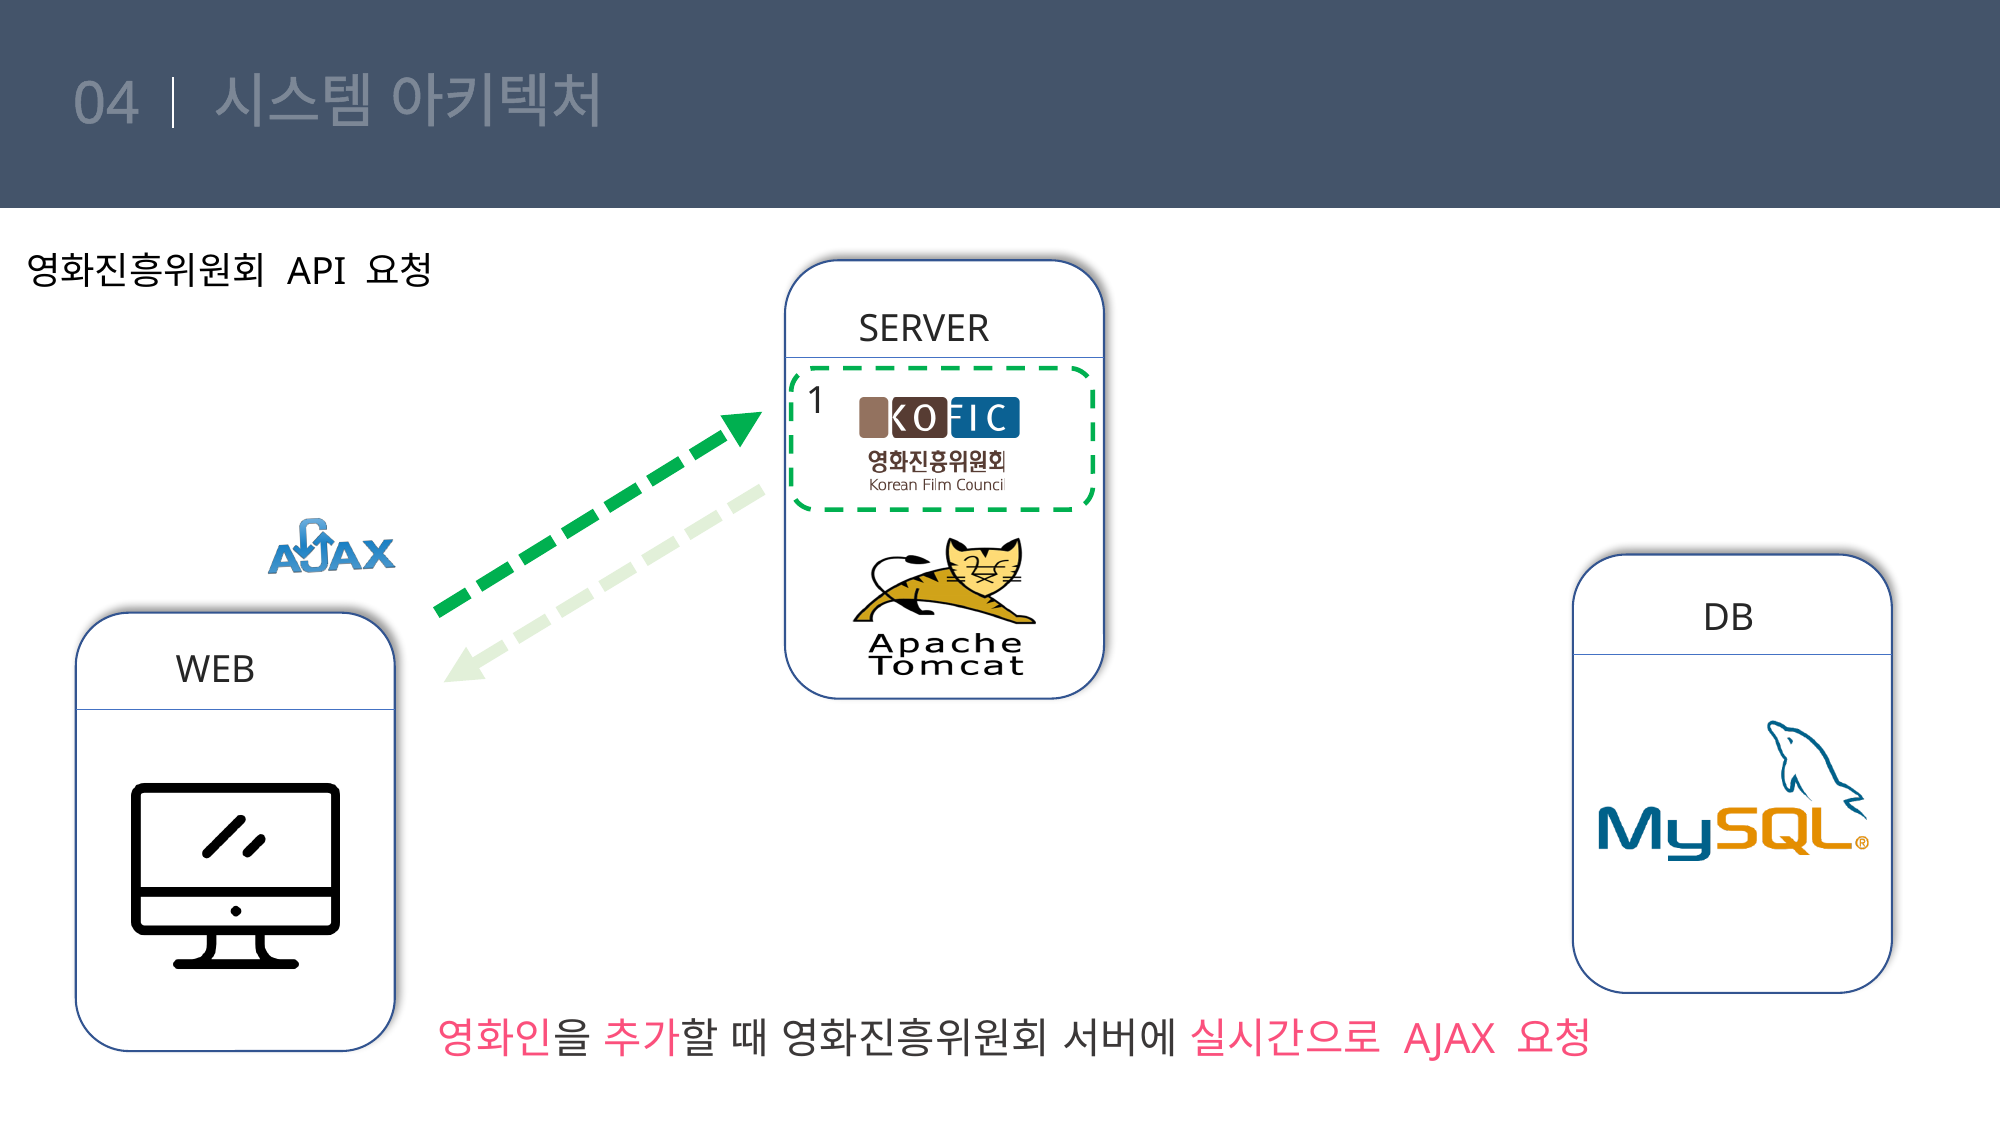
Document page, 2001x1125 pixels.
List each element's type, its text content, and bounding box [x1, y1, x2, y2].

picture [262, 510, 399, 579]
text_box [75, 612, 433, 1052]
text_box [859, 385, 1030, 510]
text_box 영화진흥위원회 API 요청 [11, 239, 512, 299]
text_box 영화인을 추가할 때 영화진흥위원회 서버에 실시간으로 AJAX 요청 [423, 1004, 1745, 1070]
picture [815, 520, 1073, 692]
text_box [785, 260, 1116, 699]
list 04 [57, 65, 199, 144]
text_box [1572, 554, 1892, 993]
title 시스템 아키텍처 [198, 63, 883, 143]
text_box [436, 411, 763, 613]
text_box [443, 489, 763, 683]
